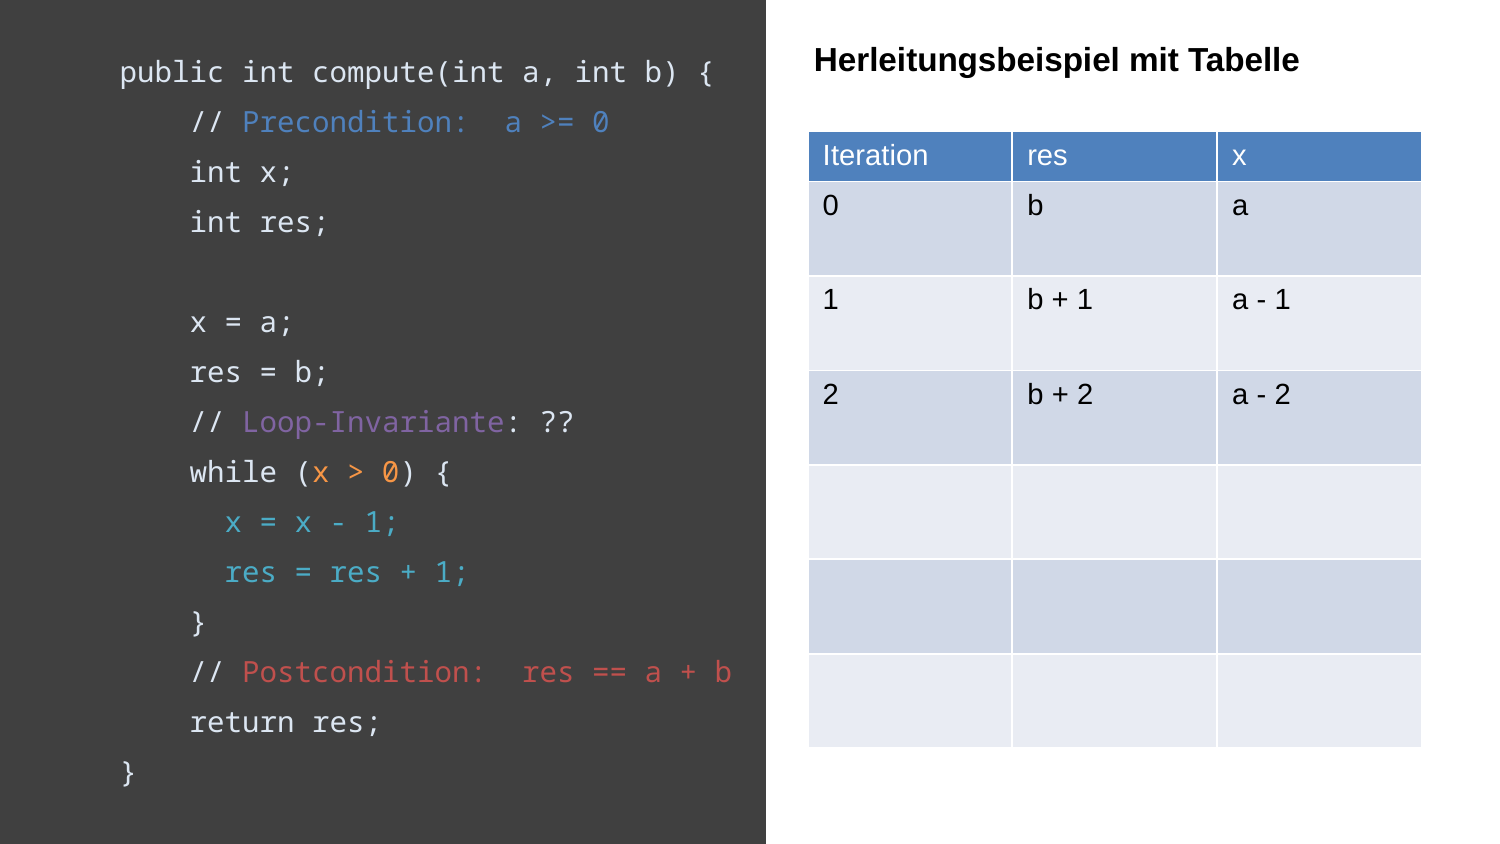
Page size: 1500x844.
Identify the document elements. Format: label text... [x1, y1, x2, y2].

table_header Iteration [809, 132, 1011, 181]
table_header x [1218, 132, 1421, 181]
text_box Herleitungsbeispiel mit Tabelle [799, 31, 1484, 246]
table_cell 2 [809, 371, 1011, 464]
table_cell [1013, 466, 1216, 558]
table_cell [1218, 560, 1421, 653]
table_cell [1218, 466, 1421, 558]
table_cell [1218, 655, 1421, 747]
table_cell b [1013, 182, 1216, 275]
table_cell 0 [809, 182, 1011, 275]
table_cell [1013, 655, 1216, 747]
table_cell b + 2 [1013, 371, 1216, 464]
table_cell [809, 466, 1011, 558]
table_cell 1 [809, 277, 1011, 370]
table_cell [809, 655, 1011, 747]
table_cell [809, 560, 1011, 653]
text_box public int compute(int a, int b) { // Precondition: a >= 0 int x; int res; x = a; res = b; // Loop-Invariante: ?? while (x > 0) { x = x - 1; res = res + 1; } // Postcondition: res == a + b return res; } [34, 31, 1466, 844]
table_cell a - 2 [1218, 371, 1421, 464]
text_box [0, 0, 766, 844]
table_cell a [1218, 182, 1421, 275]
table_header res [1013, 132, 1216, 181]
table_cell a - 1 [1218, 277, 1421, 370]
table_cell [1013, 560, 1216, 653]
table_cell b + 1 [1013, 277, 1216, 370]
